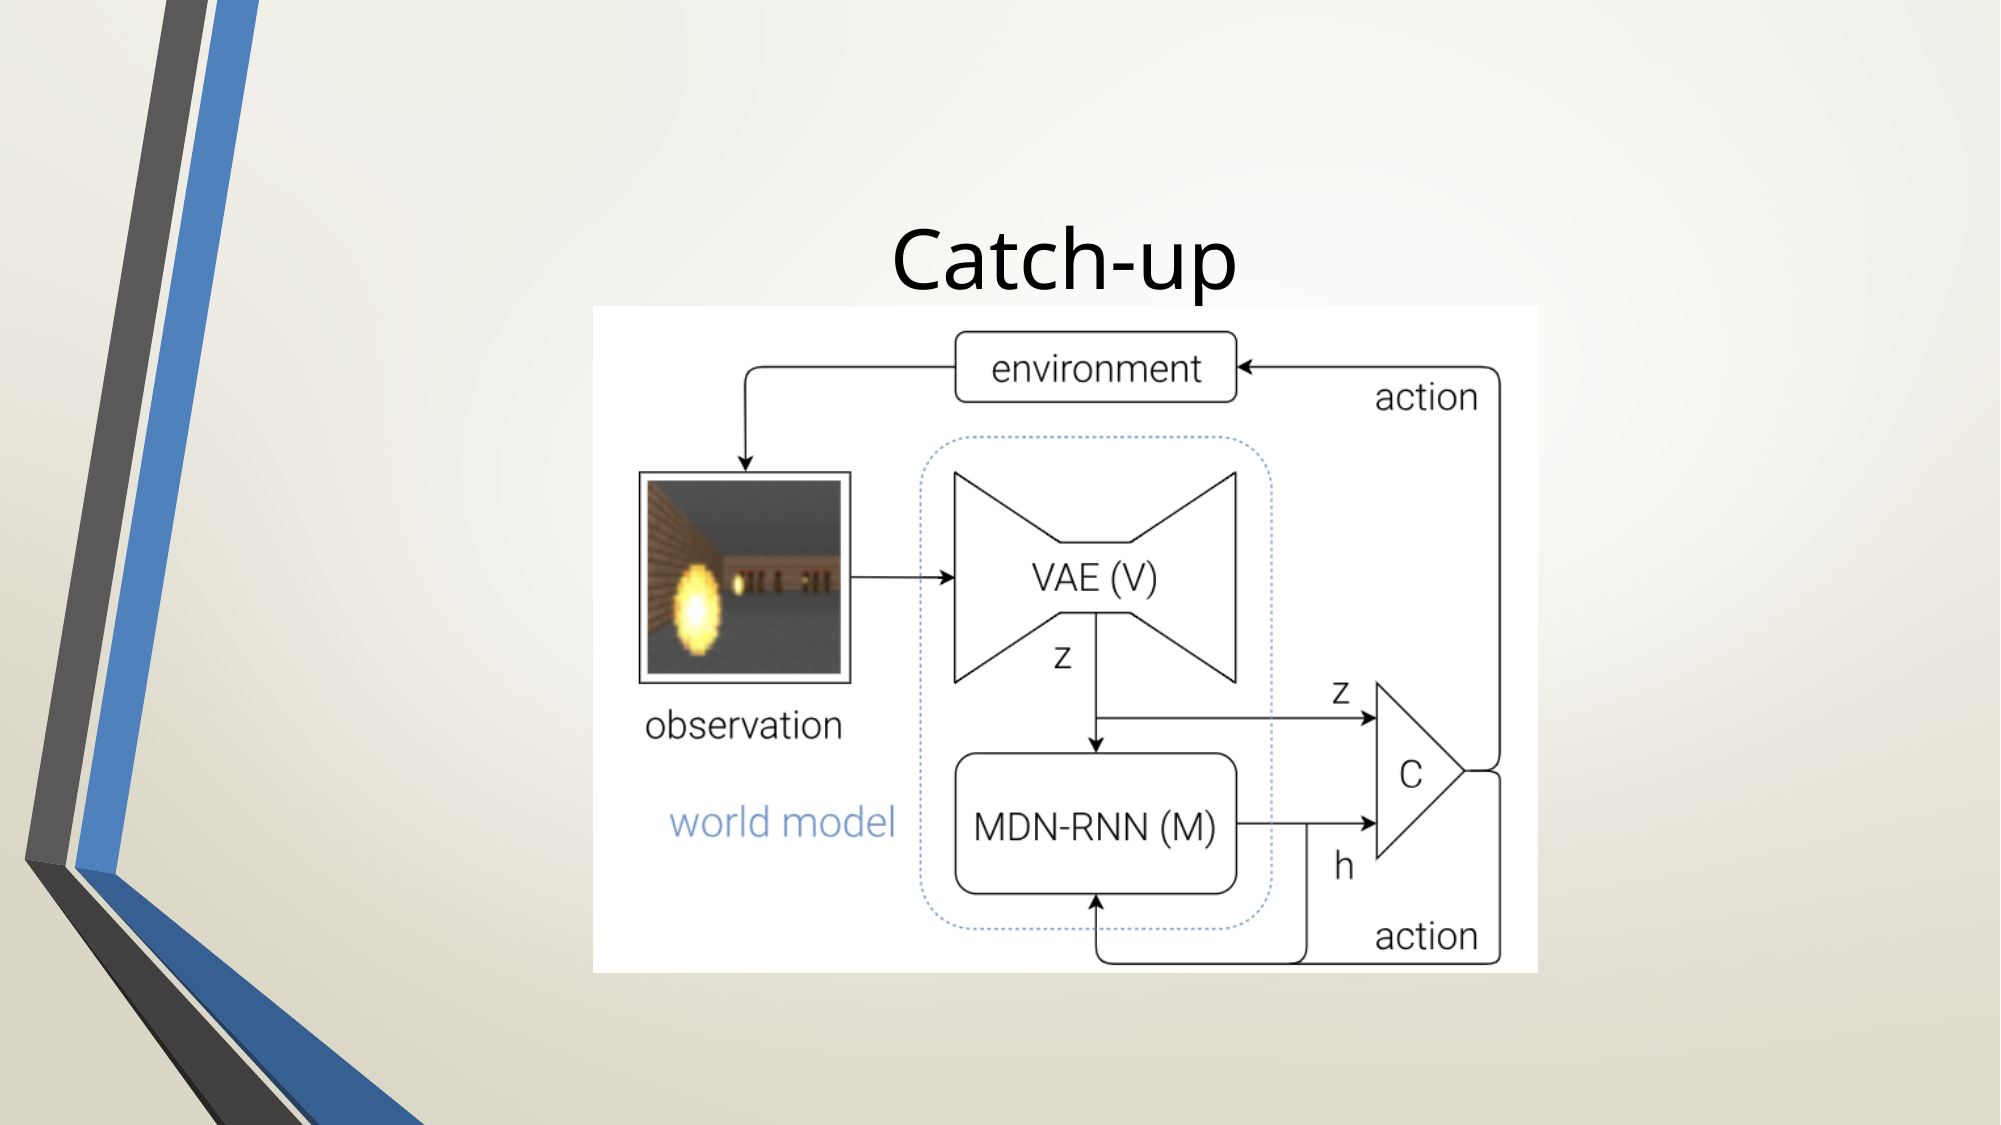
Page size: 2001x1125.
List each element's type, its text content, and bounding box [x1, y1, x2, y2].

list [592, 306, 1538, 973]
title Catch-up [243, 112, 1887, 400]
